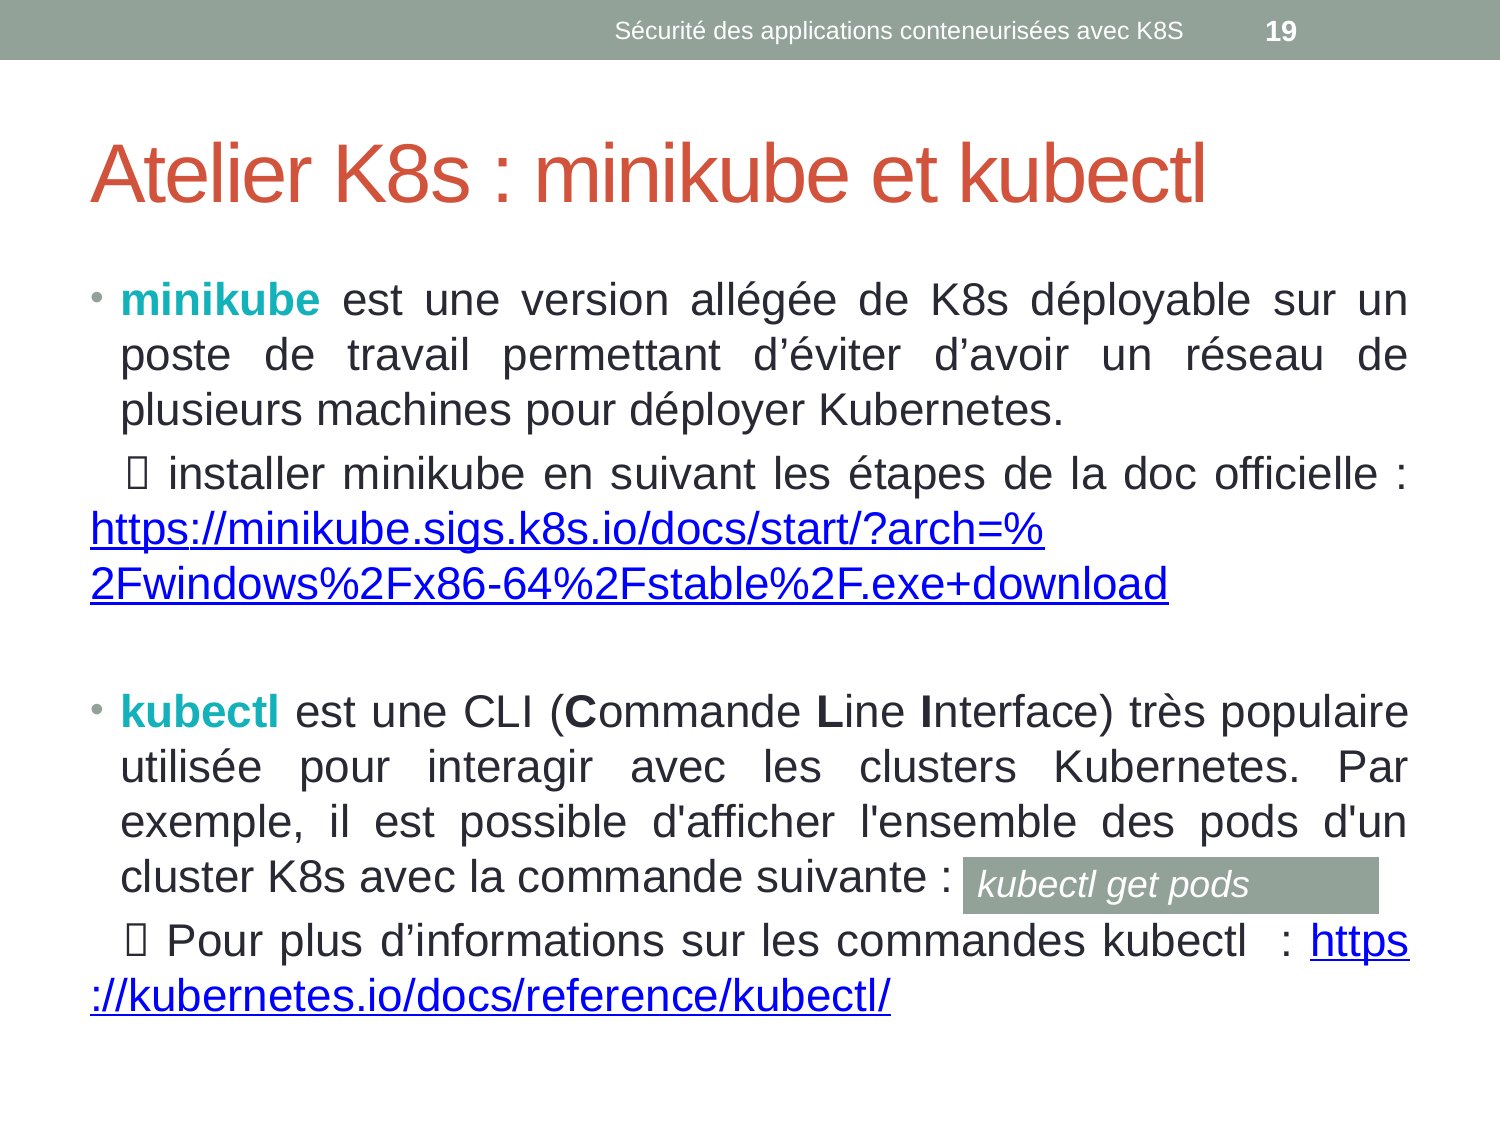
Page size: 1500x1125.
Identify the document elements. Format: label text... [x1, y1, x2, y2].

list minikube est une version allégée de K8s déployable sur un poste de travail permettant d’éviter d’avoir un réseau de plusieurs machines pour déployer Kubernetes.  installer minikube en suivant les étapes de la doc officielle : https://minikube.sigs.k8s.io/docs/start/?arch=%2Fwindows%2Fx86-64%2Fstable%2F.exe+download kubectl est une CLI (Commande Line Interface) très populaire utilisée pour interagir avec les clusters Kubernetes. Par exemple, il est possible d'afficher l'ensemble des pods d'un cluster K8s avec la commande suivante :  Pour plus d’informations sur les commandes kubectl : https://kubernetes.io/docs/reference/kubectl/ [75, 262, 1425, 1063]
table_header kubectl get pods [963, 857, 1379, 914]
title Atelier K8s : minikube et kubectl [75, 87, 1425, 250]
footer Sécurité des applications conteneurisées avec K8S [562, 3, 1238, 57]
slide_number 19 [1250, 3, 1425, 57]
